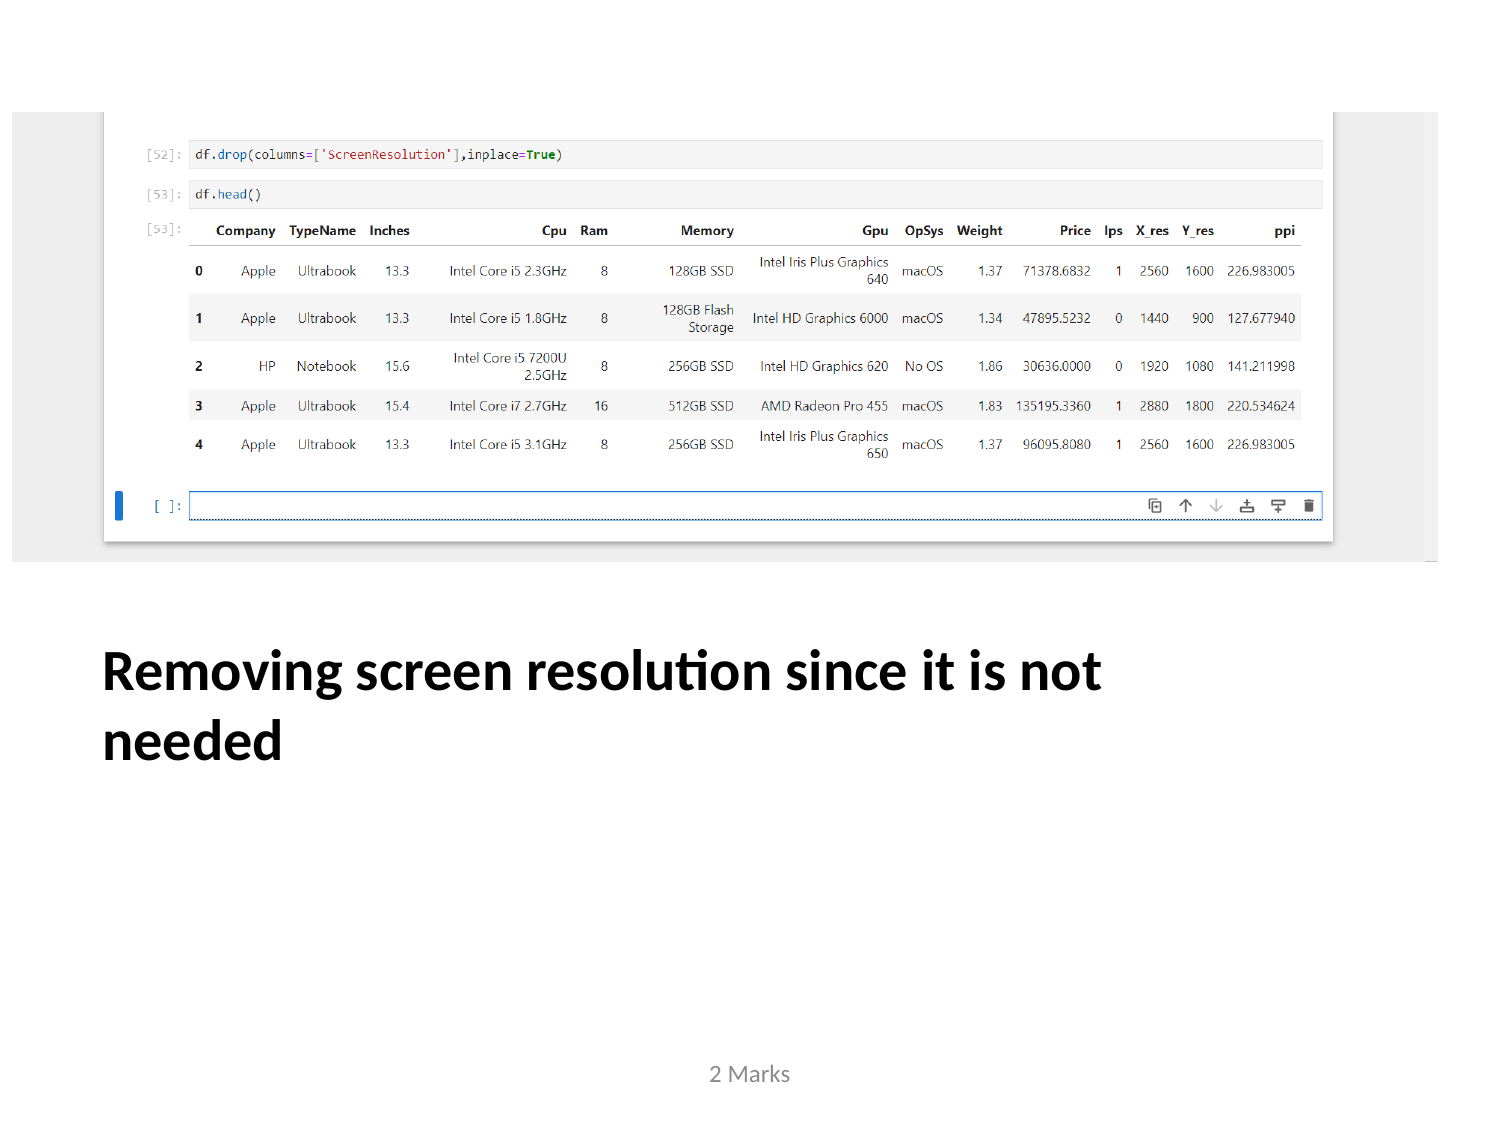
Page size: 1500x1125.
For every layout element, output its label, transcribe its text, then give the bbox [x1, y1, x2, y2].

footer 2 Marks [512, 1042, 988, 1103]
text_box Removing screen resolution since it is not needed [87, 624, 1213, 825]
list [12, 112, 1438, 562]
